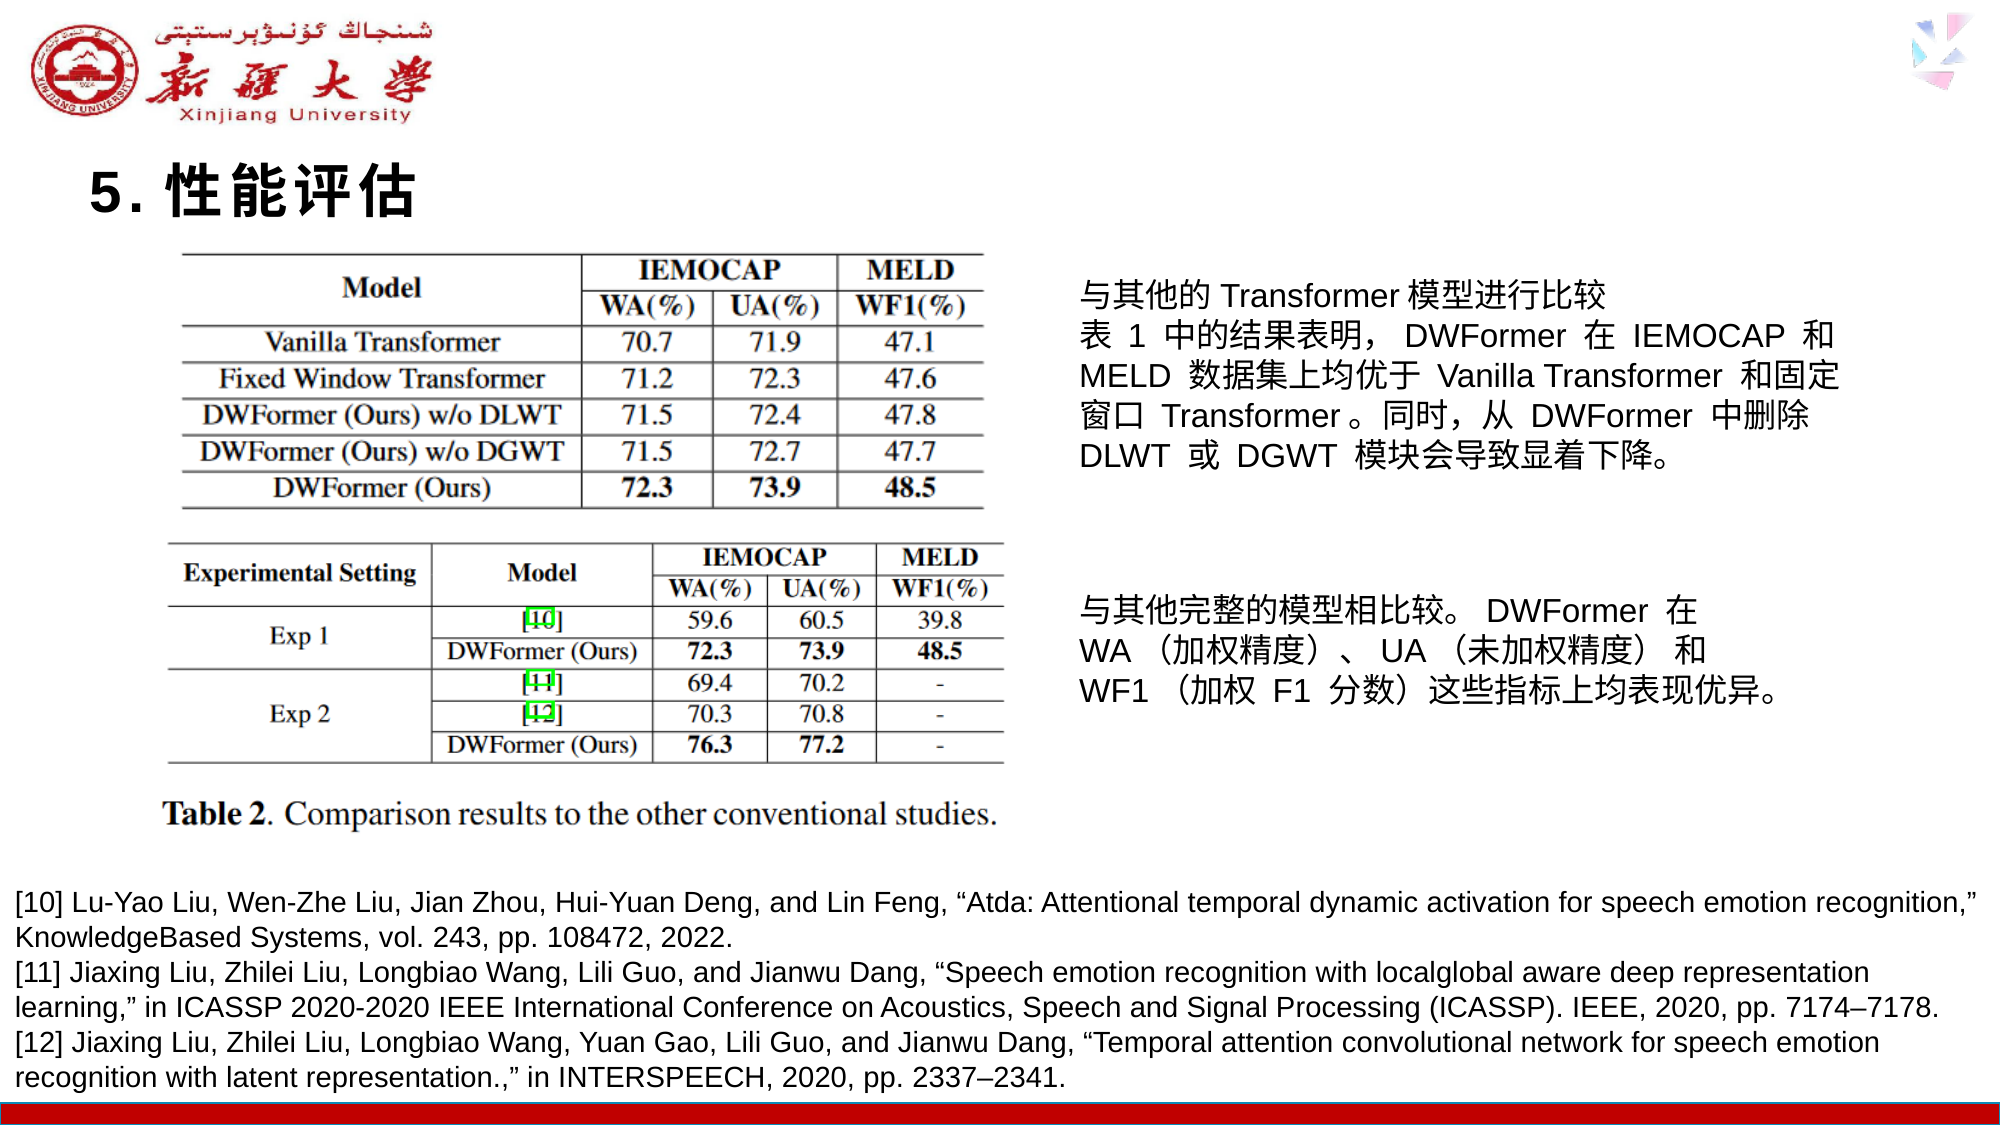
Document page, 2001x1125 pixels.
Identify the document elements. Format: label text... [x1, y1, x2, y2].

text_box [10] Lu-Yao Liu, Wen-Zhe Liu, Jian Zhou, Hui-Yuan Deng, and Lin Feng, “Atda: Attentional temporal dynamic activation for speech emotion recognition,” KnowledgeBased Systems, vol. 243, pp. 108472, 2022. [11] Jiaxing Liu, Zhilei Liu, Longbiao Wang, Lili Guo, and Jianwu Dang, “Speech emotion recognition with localglobal aware deep representation learning,” in ICASSP 2020-2020 IEEE International Conference on Acoustics, Speech and Signal Processing (ICASSP). IEEE, 2020, pp. 7174–7178. [12] Jiaxing Liu, Zhilei Liu, Longbiao Wang, Yuan Gao, Lili Guo, and Jianwu Dang, “Temporal attention convolutional network for speech emotion recognition with latent representation.,” in INTERSPEECH, 2020, pp. 2337–2341. [0, 875, 2000, 1101]
text_box 与其他完整的模型相比较。DWFormer 在WA（加权精度）、UA（未加权精度） 和 WF1（加权 F1 分数）这些指标上均表现优异。 [1064, 581, 1805, 717]
picture [0, 0, 482, 143]
text_box 与其他的Transformer模型进行比较 表 1 中的结果表明，DWFormer 在 IEMOCAP 和 MELD 数据集上均优于 Vanilla Transformer 和固定窗口 Transformer。同时，从 DWFormer 中删除 DLWT 或 DGWT 模块会导致显着下降。 [1064, 267, 1860, 482]
text_box [0, 1102, 2000, 1125]
text_box 5.性能评估 [74, 130, 1875, 247]
picture [1881, 0, 2000, 101]
picture [153, 236, 1014, 838]
